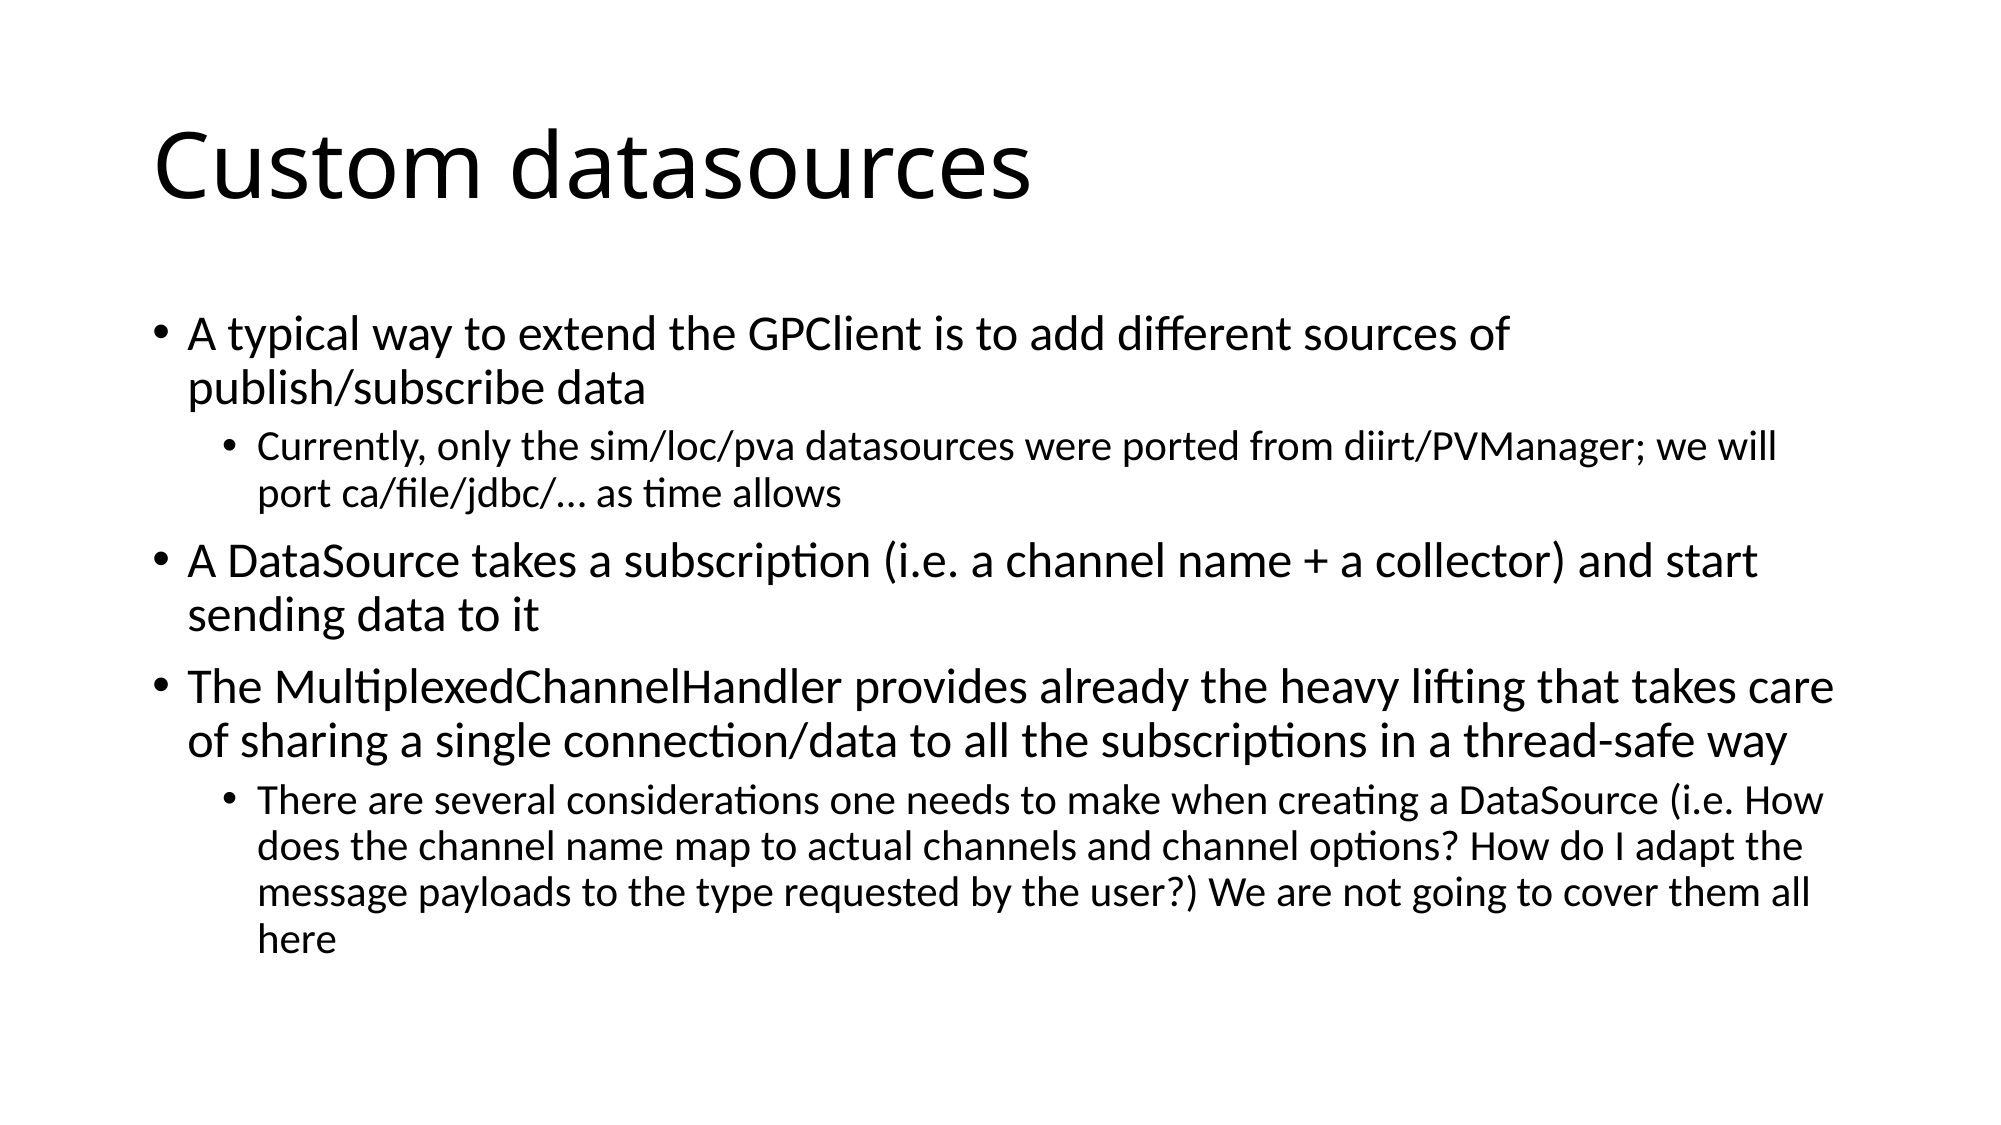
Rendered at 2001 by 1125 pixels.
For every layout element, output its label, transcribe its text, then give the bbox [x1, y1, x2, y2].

title Custom datasources [137, 59, 1863, 278]
list A typical way to extend the GPClient is to add different sources of publish/subscribe data Currently, only the sim/loc/pva datasources were ported from diirt/PVManager; we will port ca/file/jdbc/… as time allows A DataSource takes a subscription (i.e. a channel name + a collector) and start sending data to it The MultiplexedChannelHandler provides already the heavy lifting that takes care of sharing a single connection/data to all the subscriptions in a thread-safe way There are several considerations one needs to make when creating a DataSource (i.e. How does the channel name map to actual channels and channel options? How do I adapt the message payloads to the type requested by the user?) We are not going to cover them all here [137, 299, 1863, 1014]
